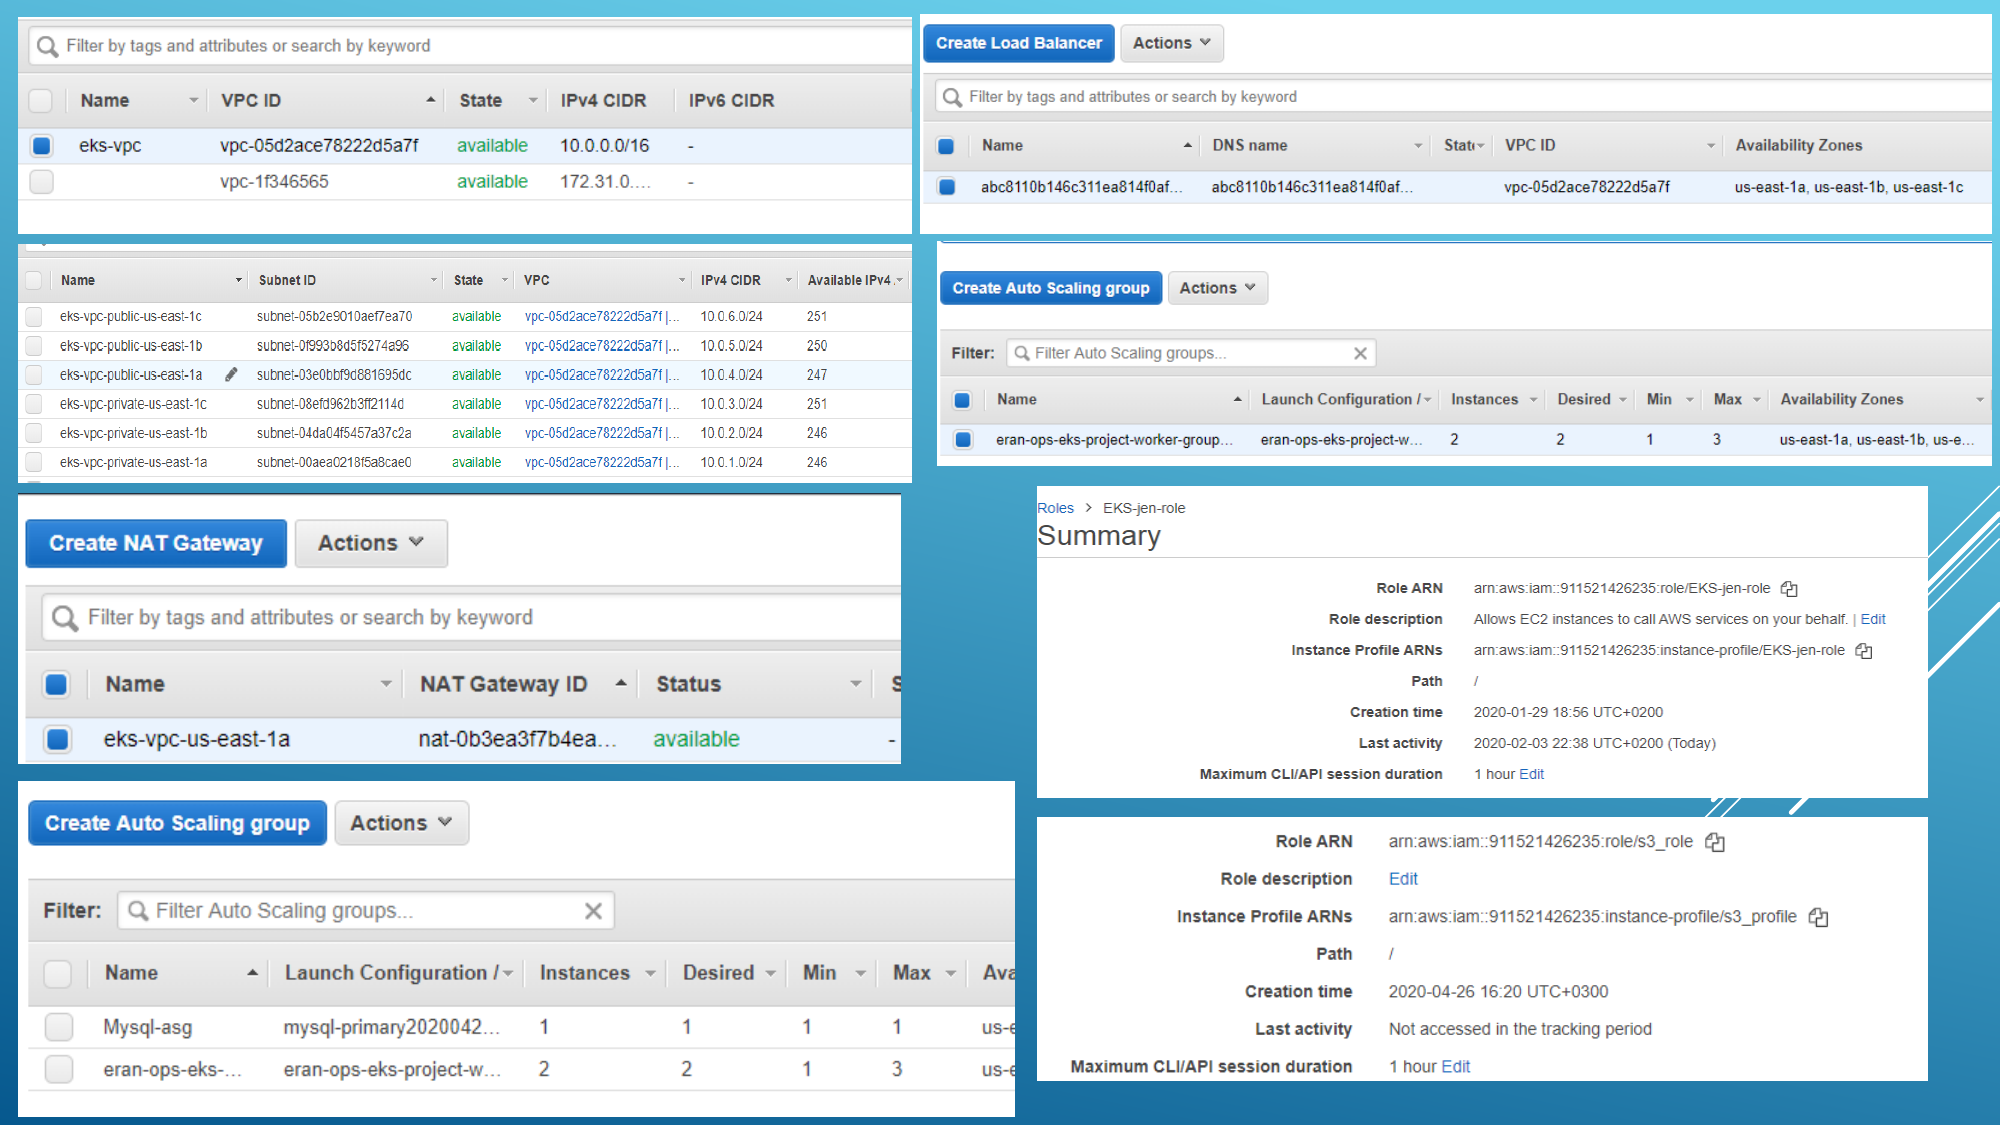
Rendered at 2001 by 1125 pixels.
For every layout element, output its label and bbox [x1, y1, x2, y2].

picture [18, 244, 913, 483]
picture [18, 781, 1016, 1117]
picture [18, 17, 913, 234]
picture [937, 241, 1992, 467]
picture [1037, 817, 1929, 1081]
picture [919, 14, 1992, 234]
picture [18, 493, 901, 765]
picture [1037, 486, 1929, 798]
